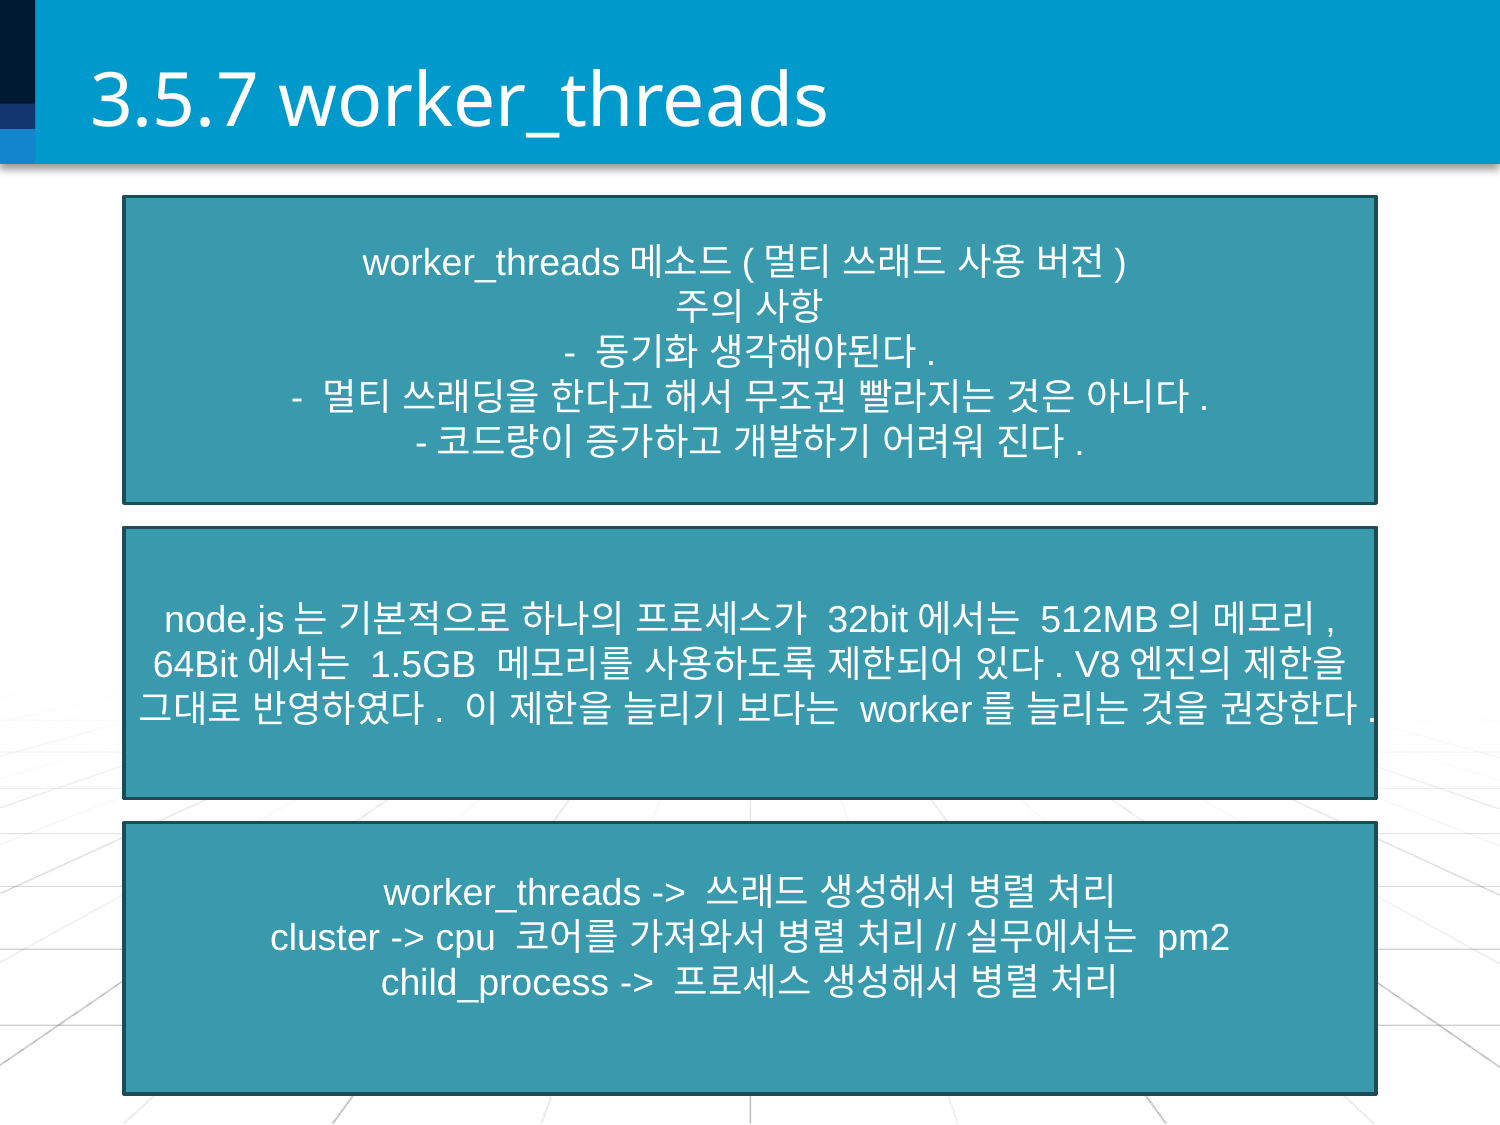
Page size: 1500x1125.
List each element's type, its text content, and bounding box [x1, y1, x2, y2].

text_box node.js는 기본적으로 하나의 프로세스가 32bit에서는 512MB의 메모리, 64Bit에서는 1.5GB 메모리를 사용하도록 제한되어 있다. V8엔진의 제한을 그대로 반영하였다. 이 제한을 늘리기 보다는 worker를 늘리는 것을 권장한다. [122, 526, 1378, 800]
text_box worker_threads메소드(멀티 쓰래드 사용 버전) 주의 사항 - 동기화 생각해야된다. - 멀티 쓰래딩을 한다고 해서 무조권 빨라지는 것은 아니다. -코드량이 증가하고 개발하기 어려워 진다. [122, 195, 1378, 505]
text_box worker_threads -> 쓰래드 생성해서 병렬 처리 cluster -> cpu 코어를 가져와서 병렬 처리//실무에서는 pm2 child_process -> 프로세스 생성해서 병렬 처리 [122, 821, 1378, 1096]
title 3.5.7 worker_threads [75, 31, 1425, 163]
